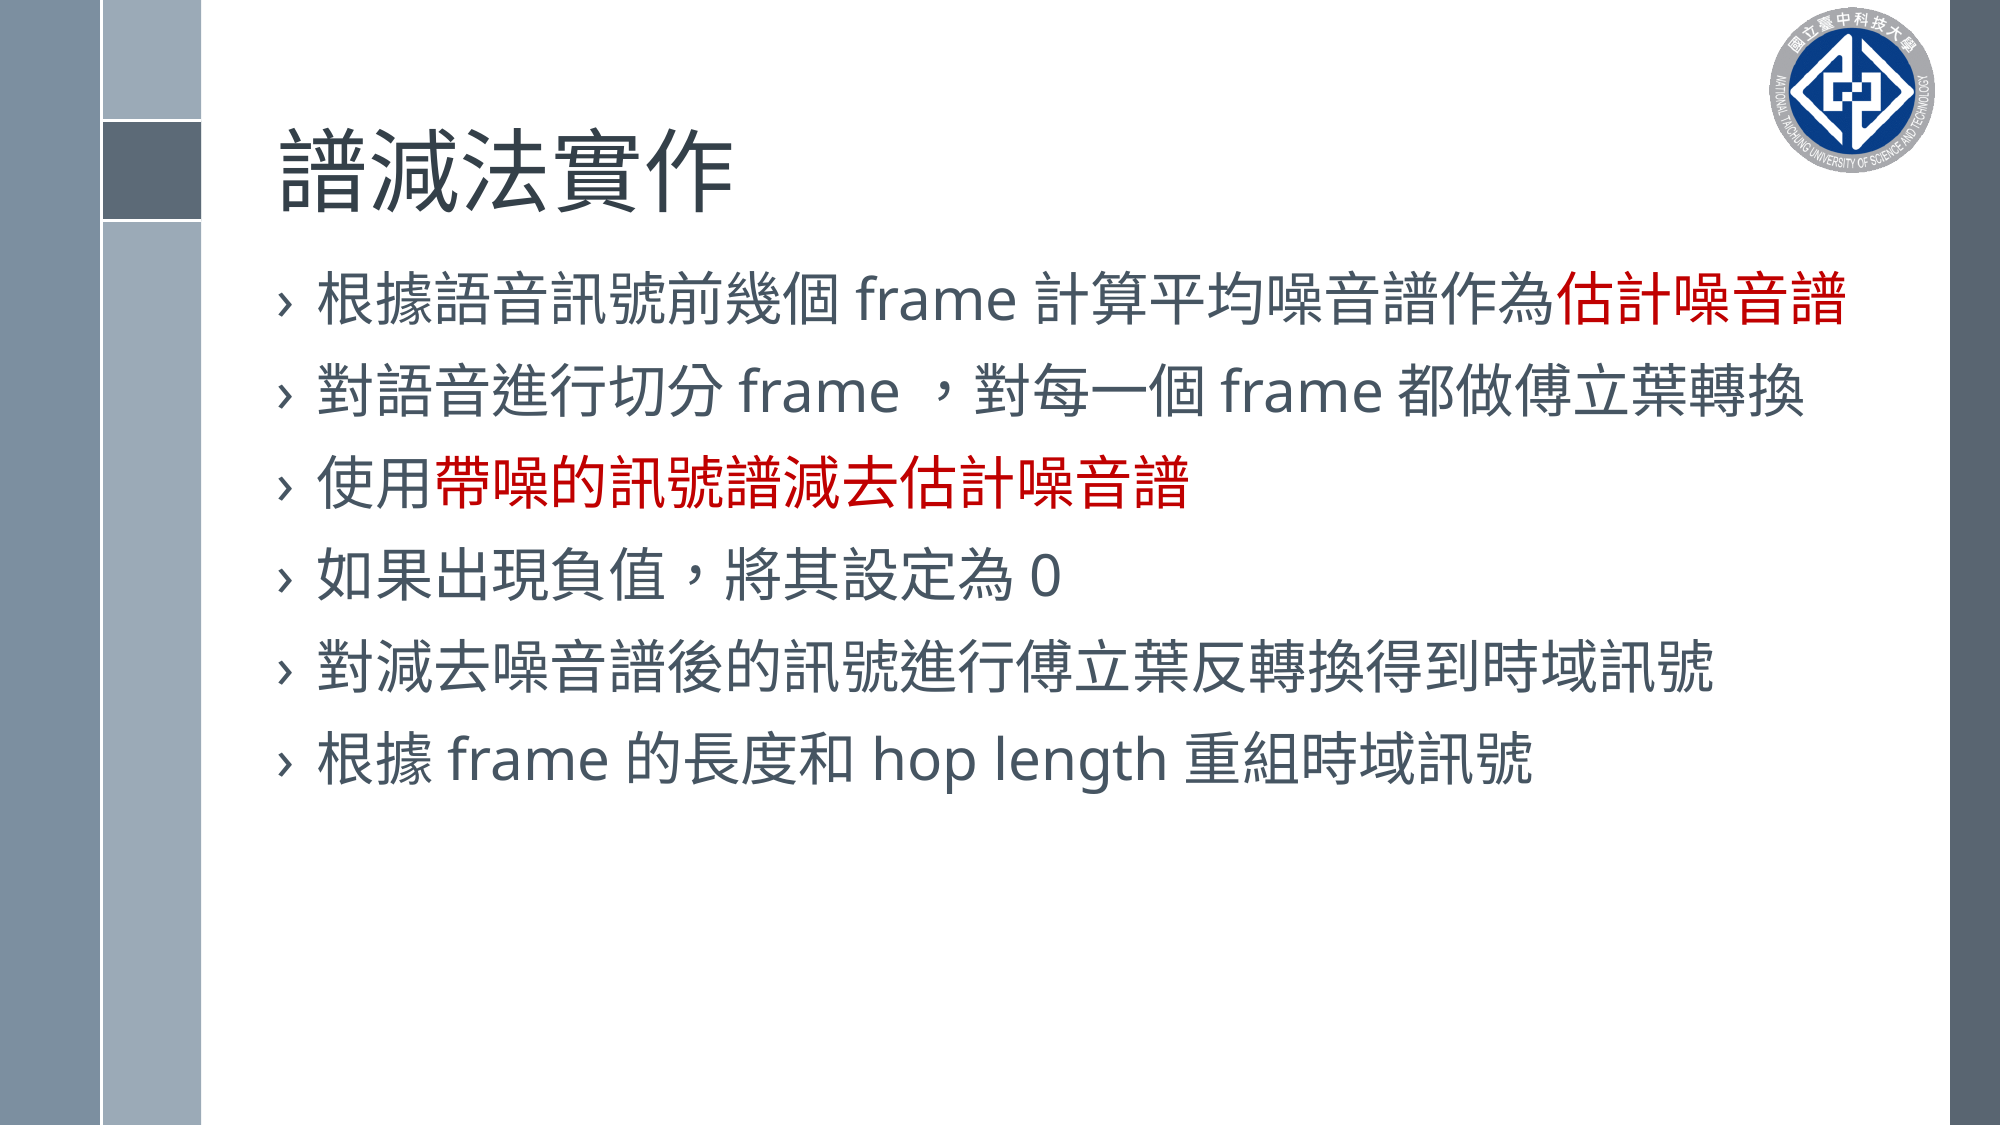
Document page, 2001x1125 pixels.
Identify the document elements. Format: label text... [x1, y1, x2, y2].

picture [1769, 7, 1935, 173]
title 譜減法實作 [261, 29, 1867, 233]
list 根據語音訊號前幾個frame計算平均噪音譜作為估計噪音譜 對語音進行切分frame，對每一個frame都做傅立葉轉換 使用帶噪的訊號譜減去估計噪音譜 如果出現負值，將其設定為0 對減去噪音譜後的訊號進行傅立葉反轉換得到時域訊號 根據frame的長度和hop length重組時域訊號 [261, 262, 1867, 1013]
